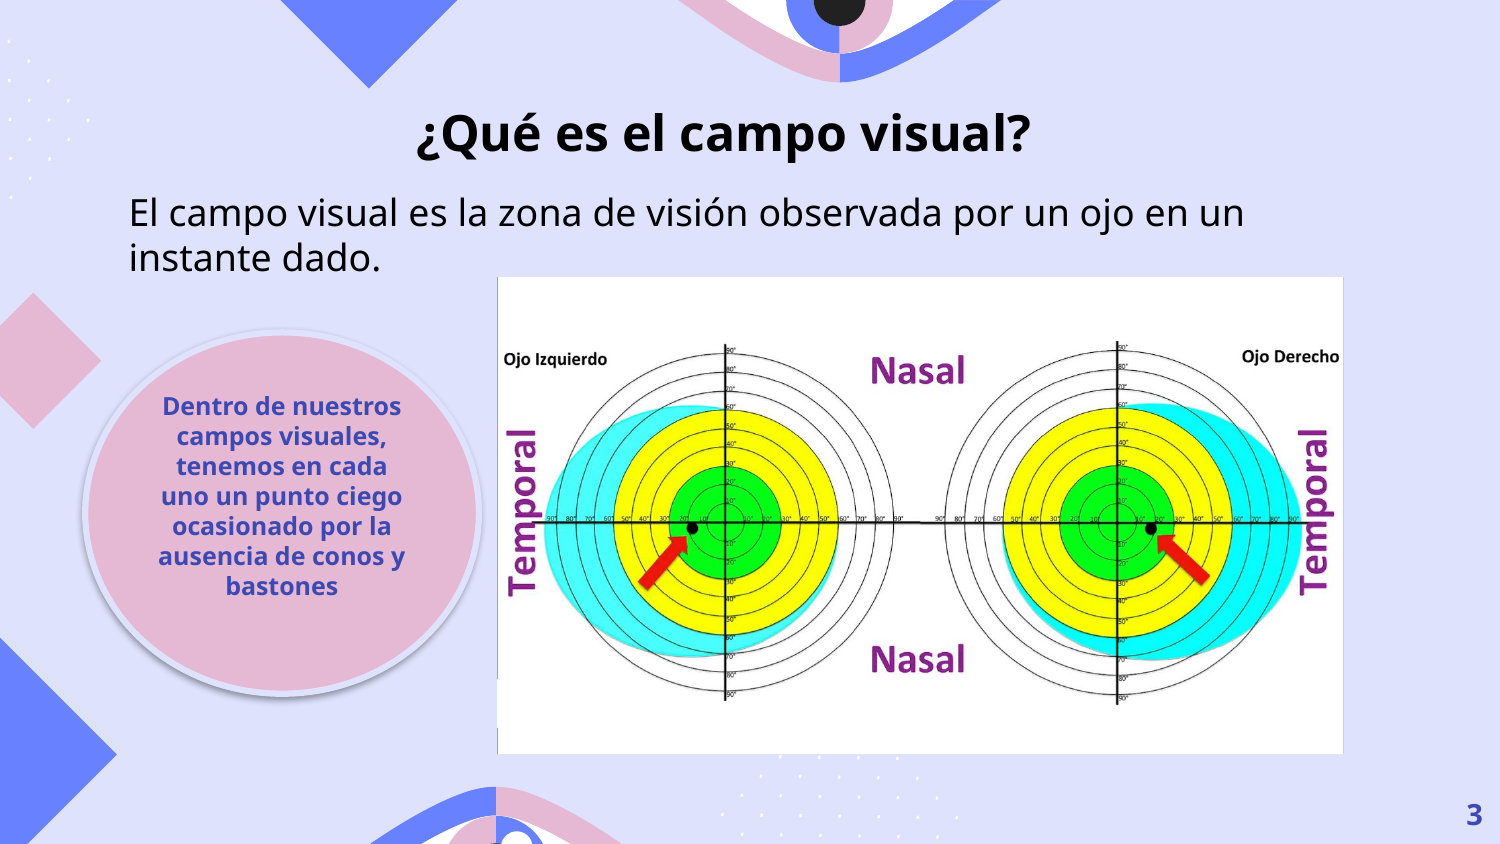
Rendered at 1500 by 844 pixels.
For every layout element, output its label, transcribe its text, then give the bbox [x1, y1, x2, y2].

text_box Dentro de nuestros campos visuales, tenemos en cada uno un punto ciego ocasionado por la ausencia de conos y bastones [82, 329, 483, 697]
text_box 3 [1451, 788, 1495, 844]
text_box El campo visual es la zona de visión observada por un ojo en un instante dado. [113, 181, 1403, 287]
text_box ¿Qué es el campo visual? [399, 84, 1100, 181]
picture [497, 277, 1344, 754]
